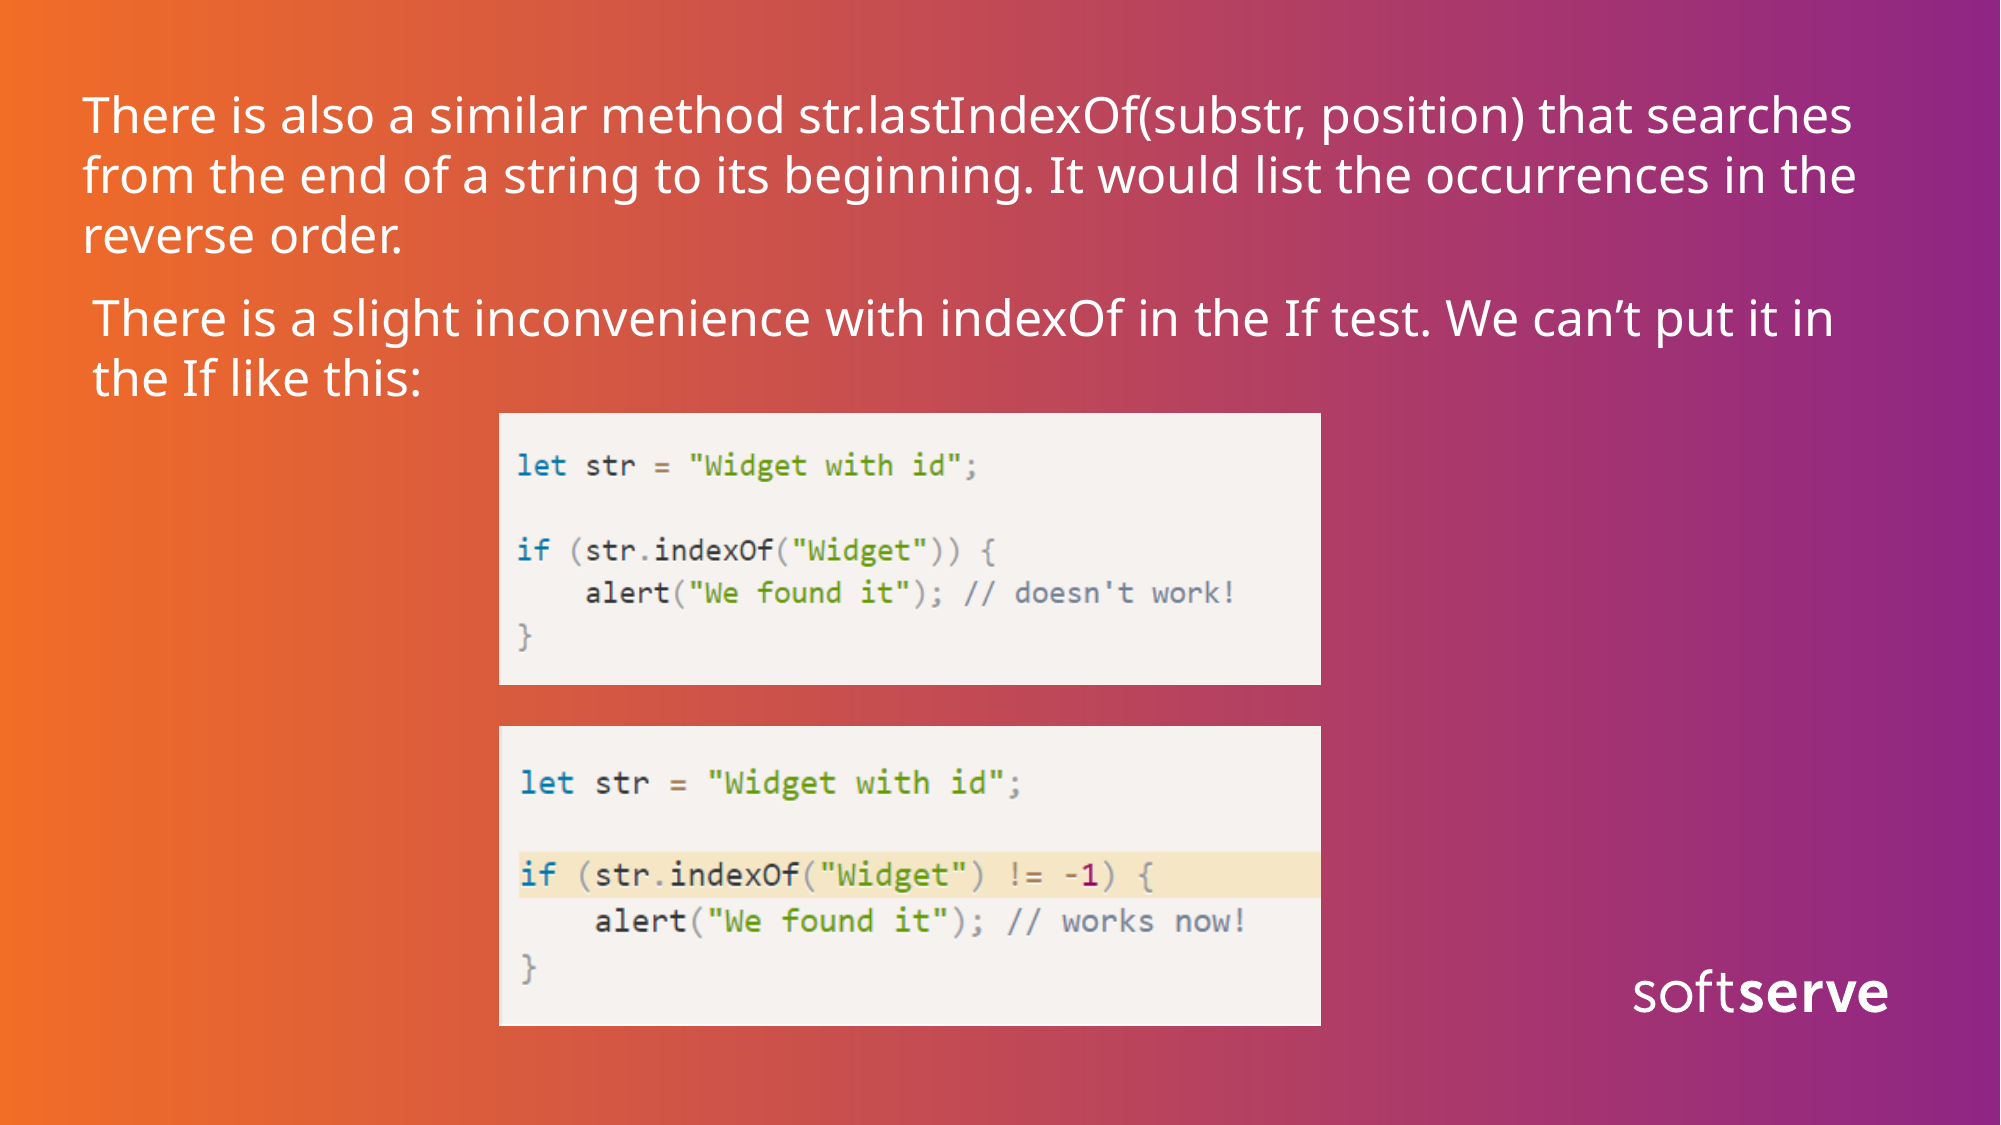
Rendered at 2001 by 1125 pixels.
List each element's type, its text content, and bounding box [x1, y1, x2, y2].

picture [499, 726, 1321, 1026]
list There is a slight inconvenience with indexOf in the If test. We can’t put it in the If like this: [92, 278, 1906, 414]
picture [499, 413, 1321, 685]
list There is also a similar method str.lastIndexOf(substr, position) that searches from the end of a string to its beginning. It would list the occurrences in the reverse order. [82, 76, 1896, 279]
